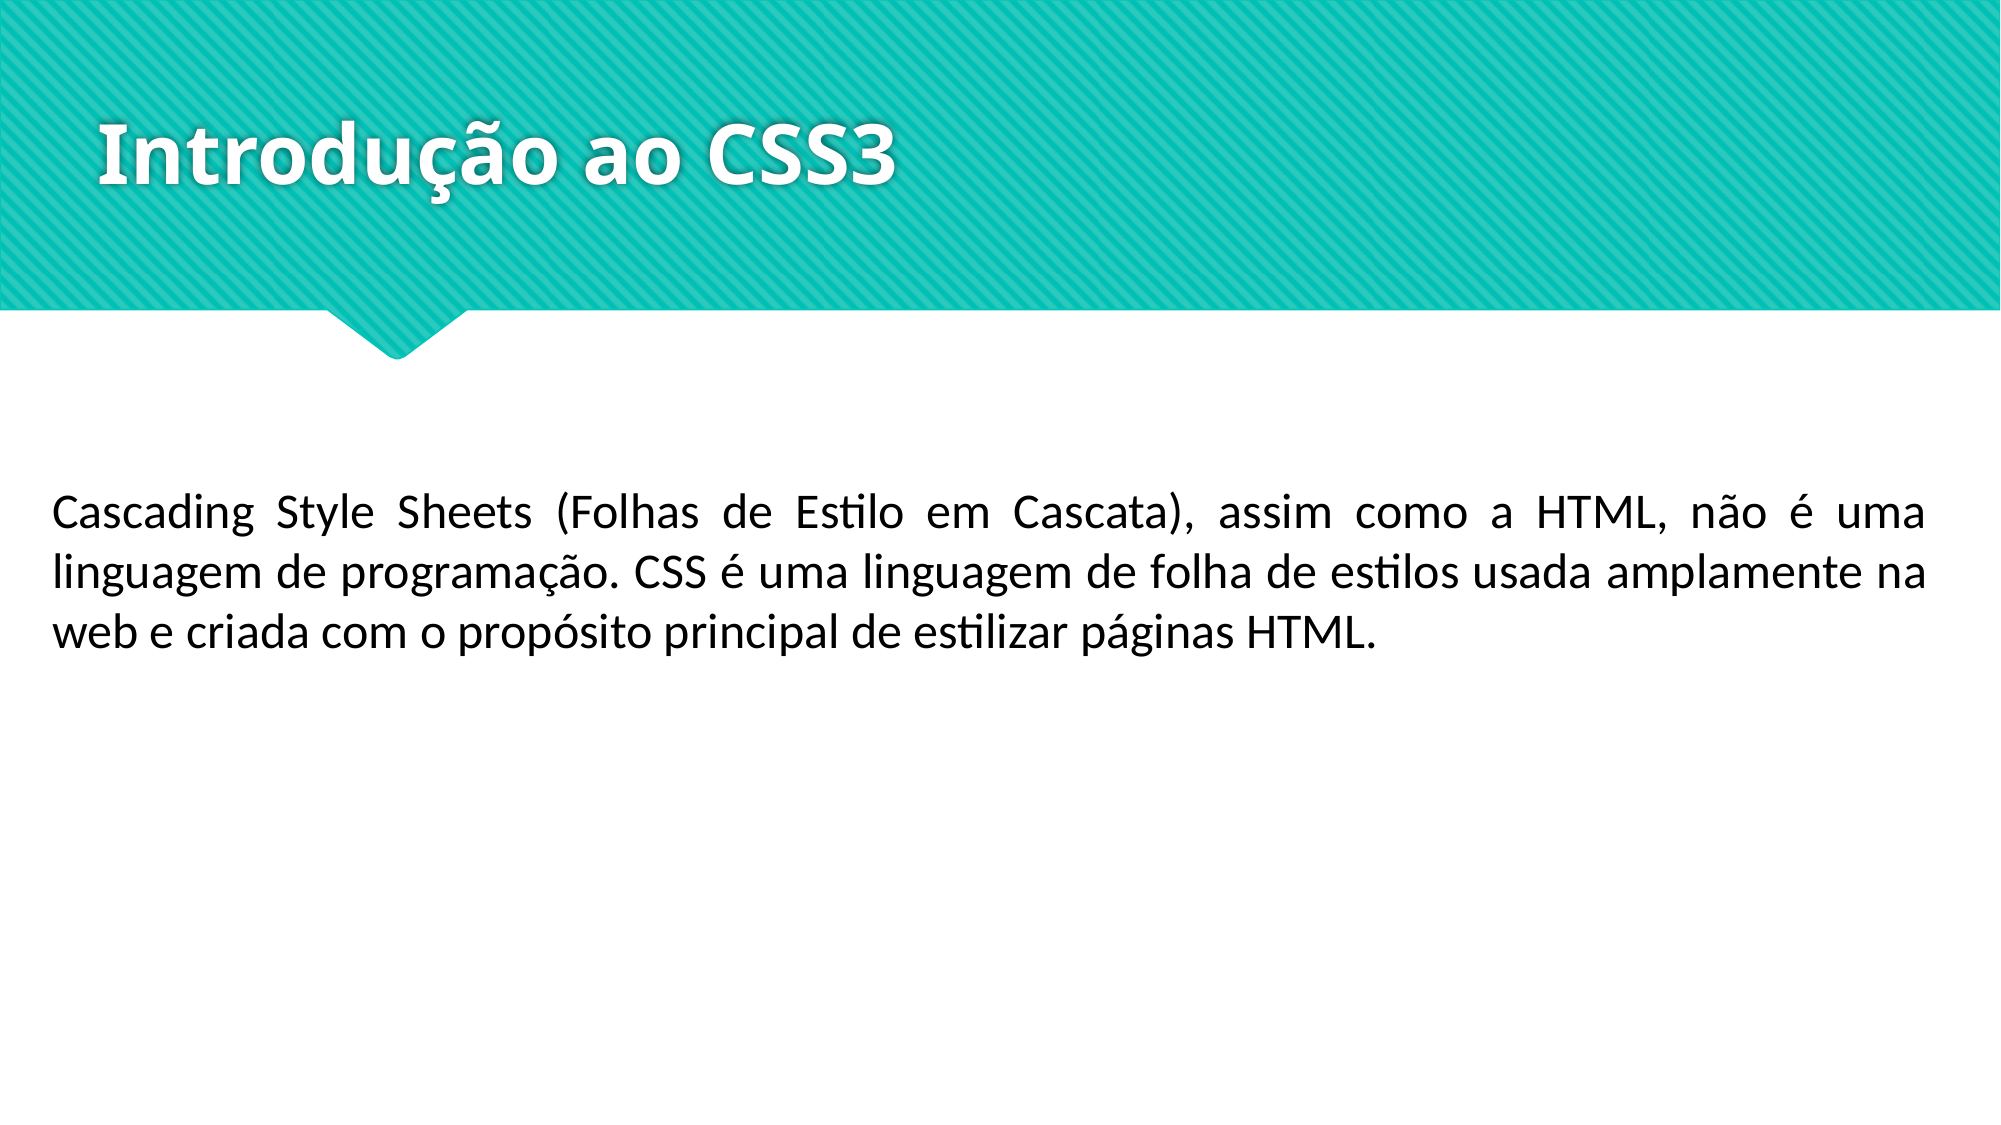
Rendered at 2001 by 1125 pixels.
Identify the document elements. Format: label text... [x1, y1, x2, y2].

title Introdução ao CSS3 [82, 49, 1558, 209]
text_box Cascading Style Sheets (Folhas de Estilo em Cascata), assim como a HTML, não é uma linguagem de programação. CSS é uma linguagem de folha de estilos usada amplamente na web e criada com o propósito principal de estilizar páginas HTML. [37, 470, 1943, 666]
